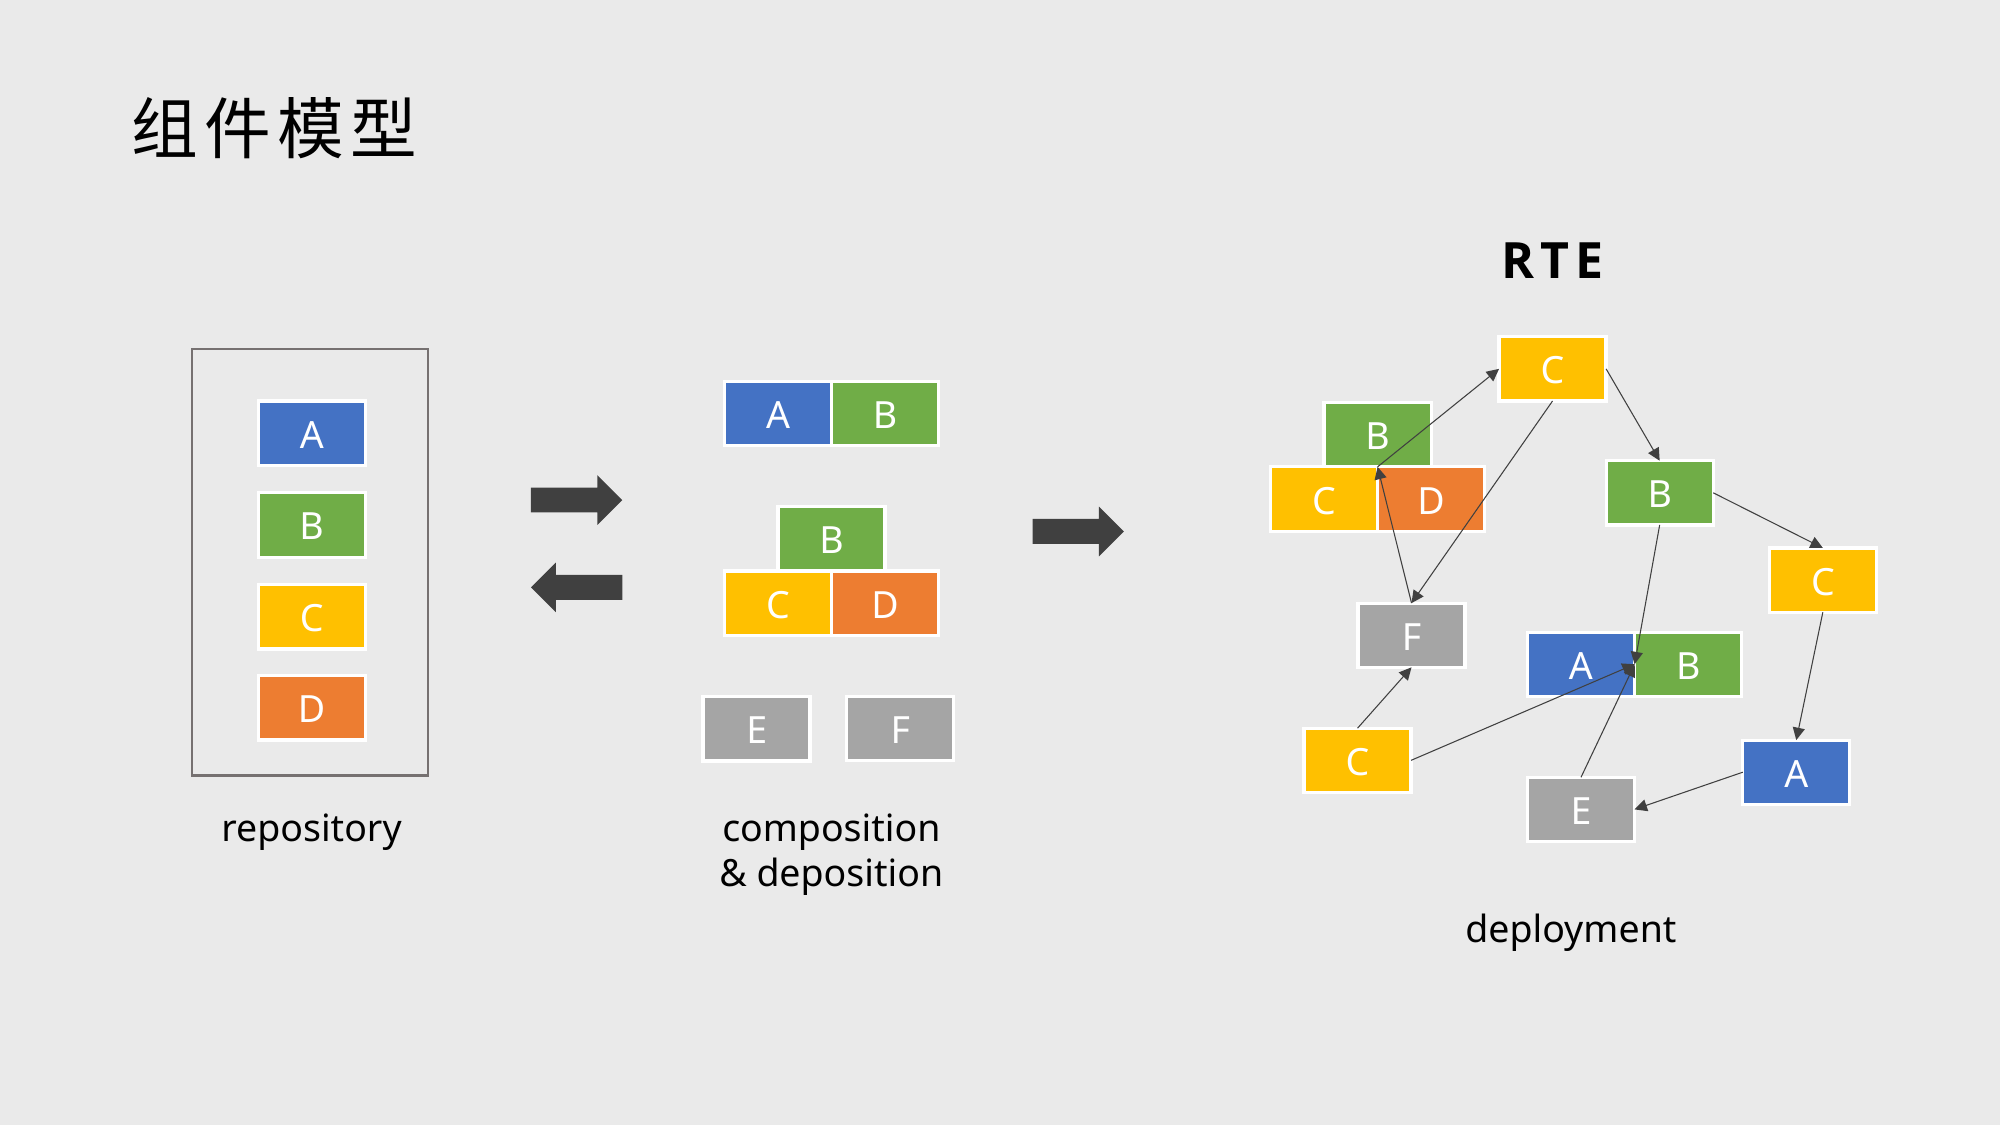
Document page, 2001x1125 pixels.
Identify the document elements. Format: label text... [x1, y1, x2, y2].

text_box deployment [1421, 897, 1721, 957]
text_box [1796, 612, 1823, 740]
text_box RTE [1403, 221, 1702, 297]
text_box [724, 506, 939, 636]
text_box [191, 348, 429, 777]
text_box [1527, 632, 1634, 664]
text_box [1634, 524, 1660, 665]
text_box F [845, 695, 955, 762]
text_box F [1356, 602, 1467, 669]
text_box B [1605, 459, 1715, 527]
text_box A [1741, 739, 1851, 806]
text_box repository [162, 796, 461, 857]
text_box [1031, 504, 1126, 559]
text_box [1606, 368, 1660, 461]
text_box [1634, 772, 1743, 810]
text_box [1635, 632, 1742, 697]
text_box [1713, 492, 1823, 548]
text_box composition & deposition [682, 796, 981, 902]
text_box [724, 381, 939, 446]
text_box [1377, 466, 1411, 603]
text_box C [1497, 335, 1608, 403]
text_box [1377, 368, 1499, 466]
text_box 组件模型 [116, 79, 507, 175]
text_box [529, 560, 624, 615]
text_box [1411, 664, 1581, 761]
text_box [1411, 401, 1553, 604]
text_box [529, 472, 624, 528]
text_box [1357, 667, 1411, 729]
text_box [1270, 402, 1377, 532]
text_box C [1768, 546, 1878, 614]
text_box E [1526, 776, 1636, 843]
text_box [1581, 664, 1635, 778]
text_box E [701, 695, 812, 763]
text_box C [1302, 727, 1413, 794]
